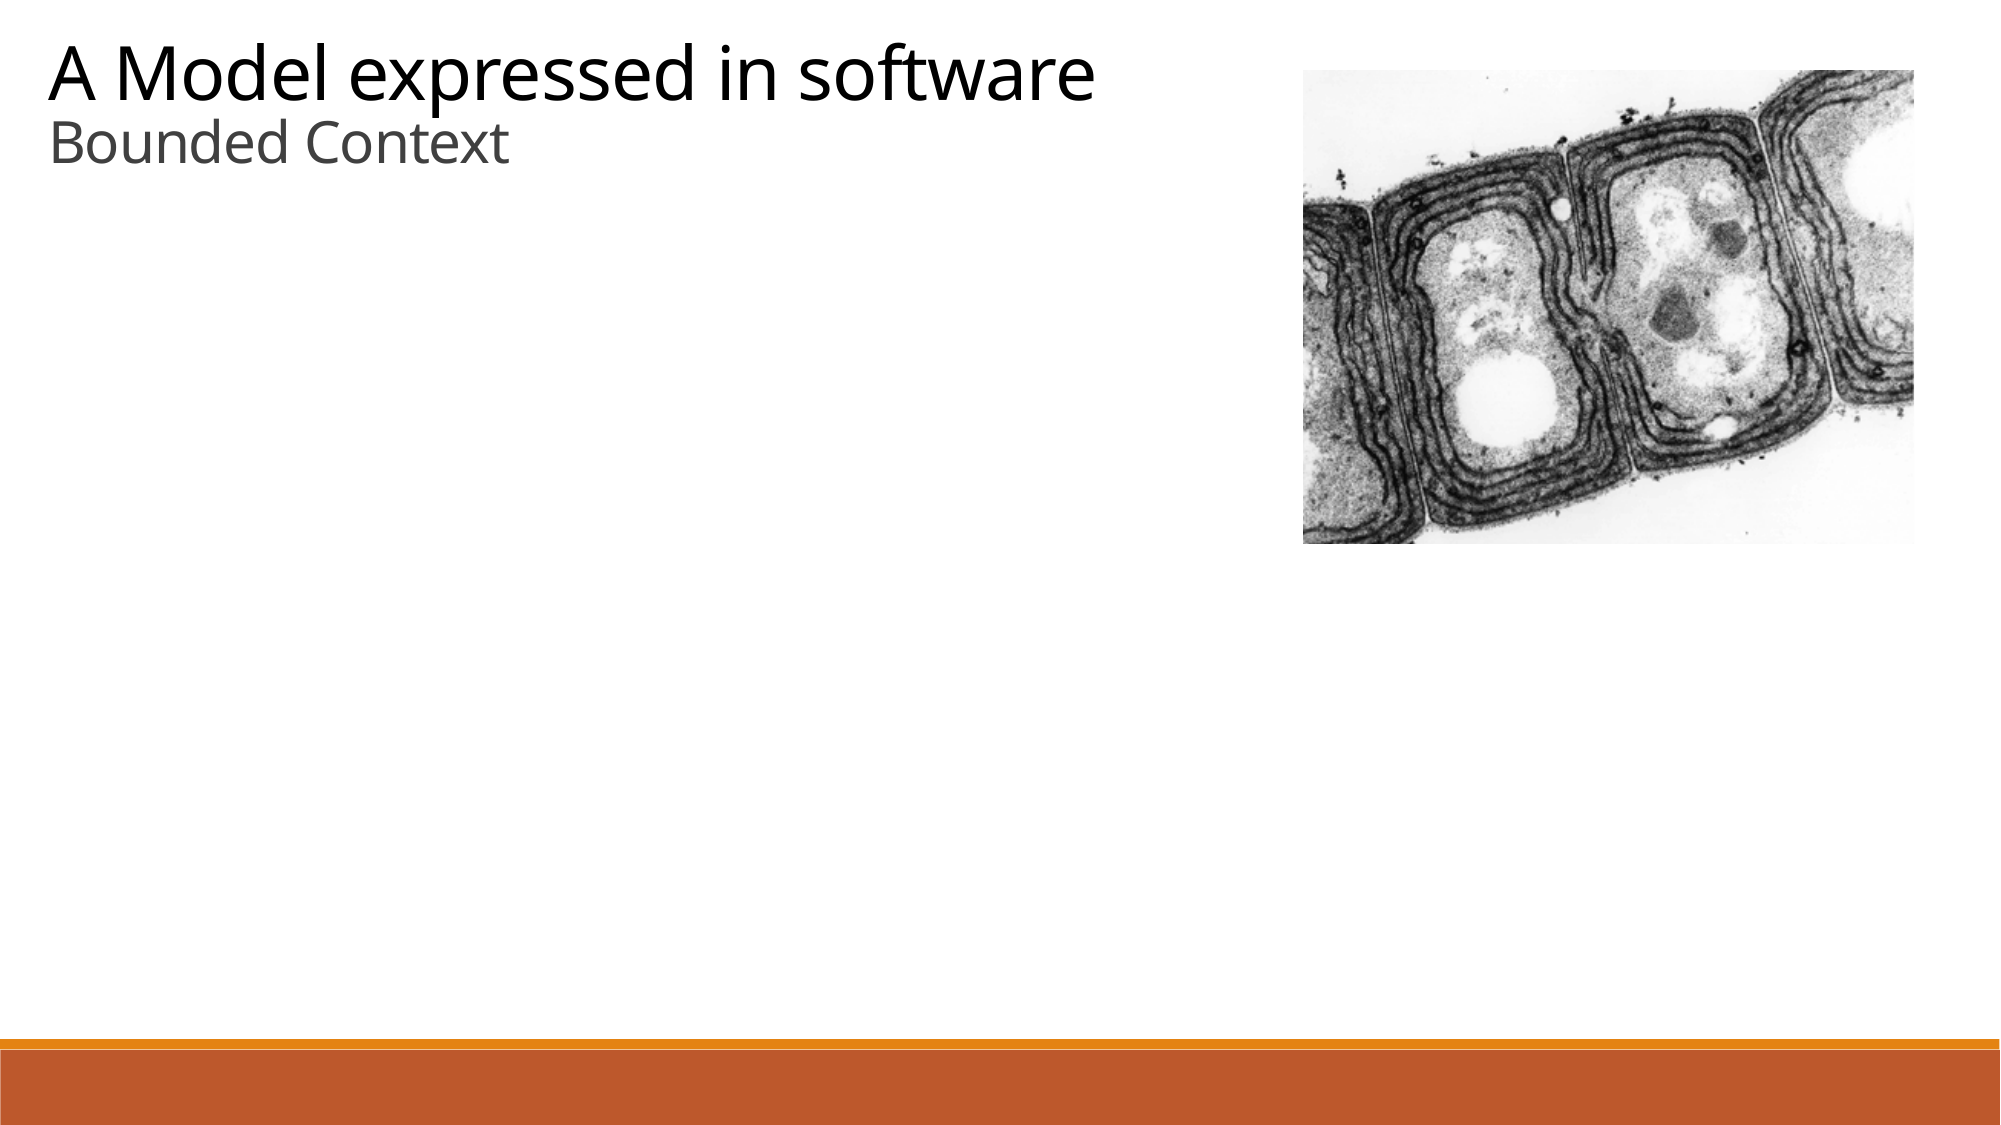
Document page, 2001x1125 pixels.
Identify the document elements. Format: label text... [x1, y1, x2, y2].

text_box A Model expressed in software Bounded Context [33, 18, 1684, 183]
picture [1302, 69, 1915, 545]
